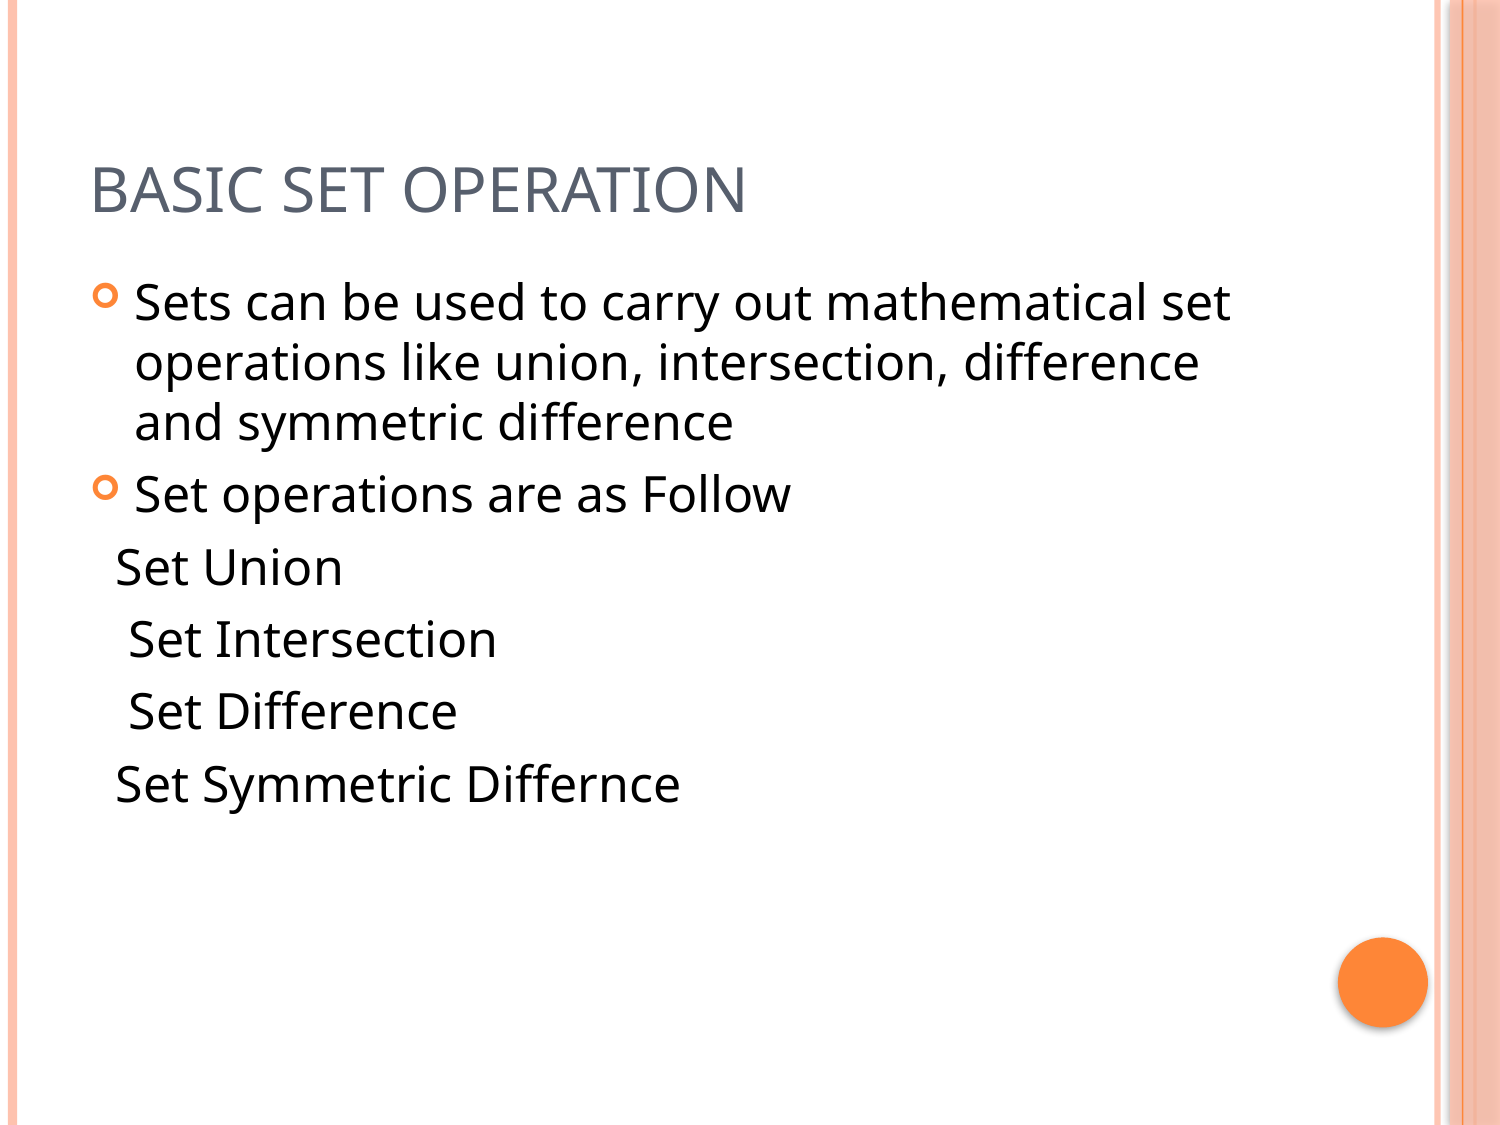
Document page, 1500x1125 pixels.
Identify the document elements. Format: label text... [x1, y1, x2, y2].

title BASIC SET OPERATION [75, 45, 1300, 233]
list Sets can be used to carry out mathematical set operations like union, intersection, difference and symmetric difference Set operations are as Follow Set Union Set Intersection Set Difference Set Symmetric Differnce [75, 262, 1300, 1062]
